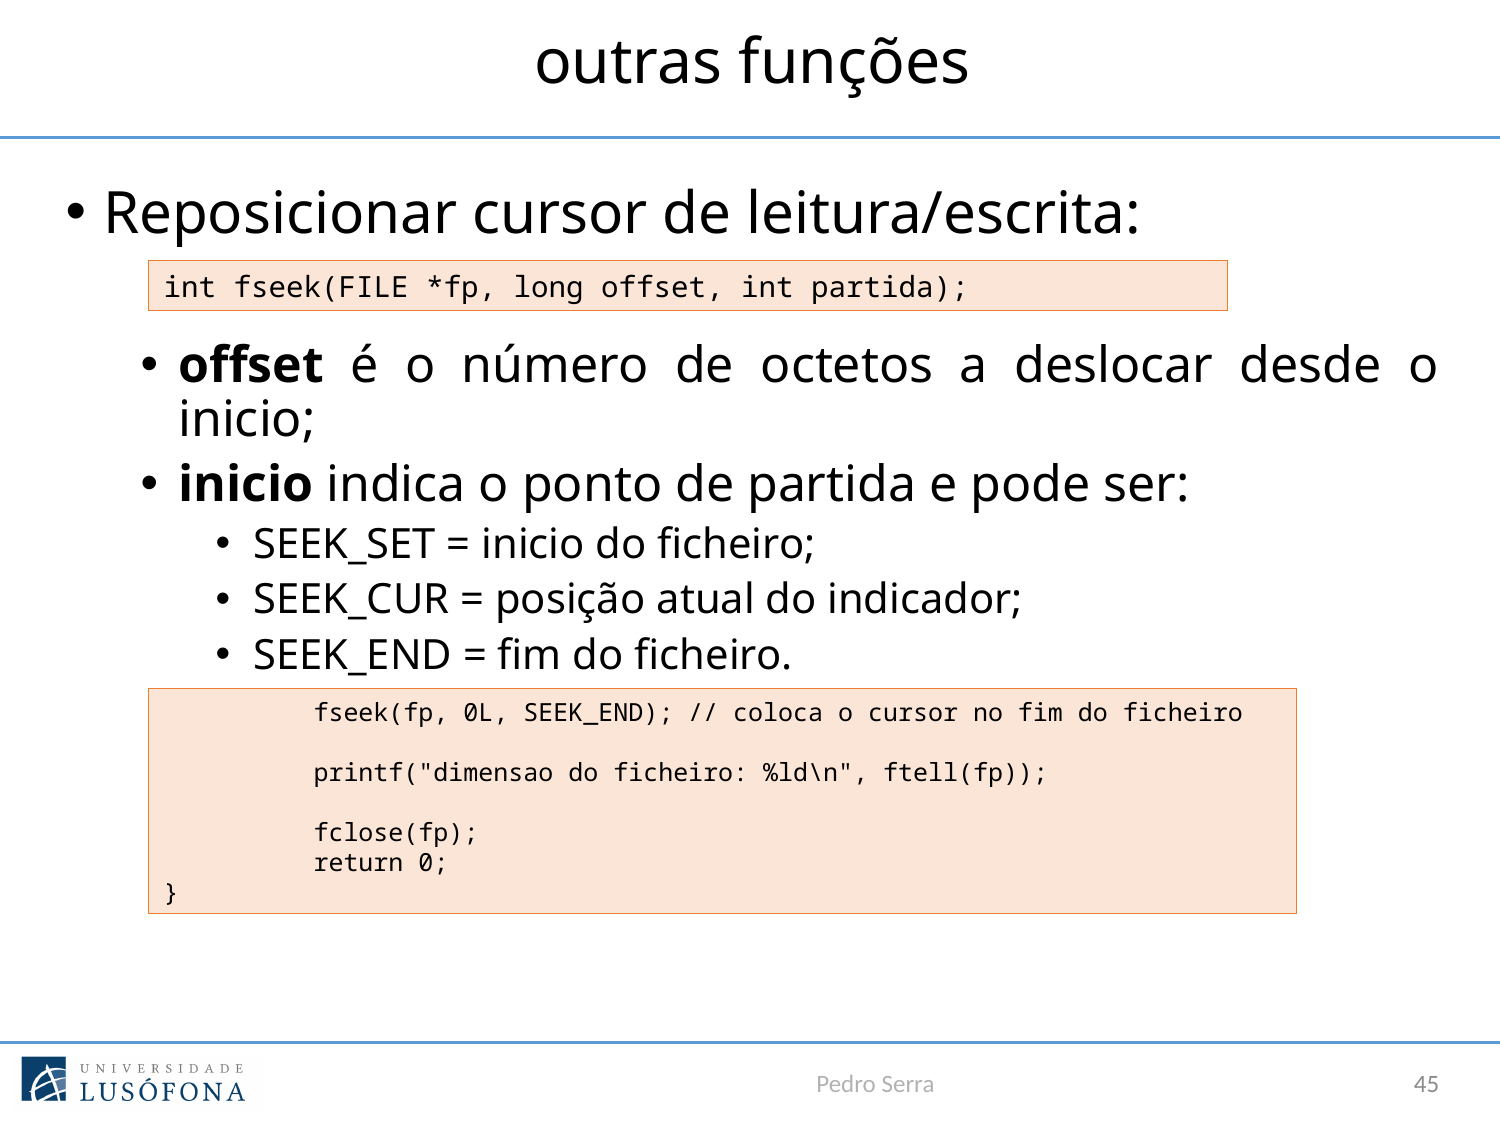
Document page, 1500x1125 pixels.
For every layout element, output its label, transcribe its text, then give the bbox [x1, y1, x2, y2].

title outras funções [50, 0, 1455, 126]
list Reposicionar cursor de leitura/escrita: offset é o número de octetos a deslocar desde o inicio; inicio indica o ponto de partida e pode ser: SEEK_SET = inicio do ficheiro; SEEK_CUR = posição atual do indicador; SEEK_END = fim do ficheiro. [50, 175, 1455, 998]
text_box int fseek(FILE *fp, long offset, int partida); [148, 260, 1228, 311]
footer Pedro Serra [441, 1061, 1310, 1103]
picture [13, 1054, 262, 1111]
text_box fseek(fp, 0L, SEEK_END); // coloca o cursor no fim do ficheiro printf("dimensao do ficheiro: %ld\n", ftell(fp)); fclose(fp); return 0; } [148, 688, 1297, 914]
slide_number 45 [1323, 1061, 1455, 1103]
